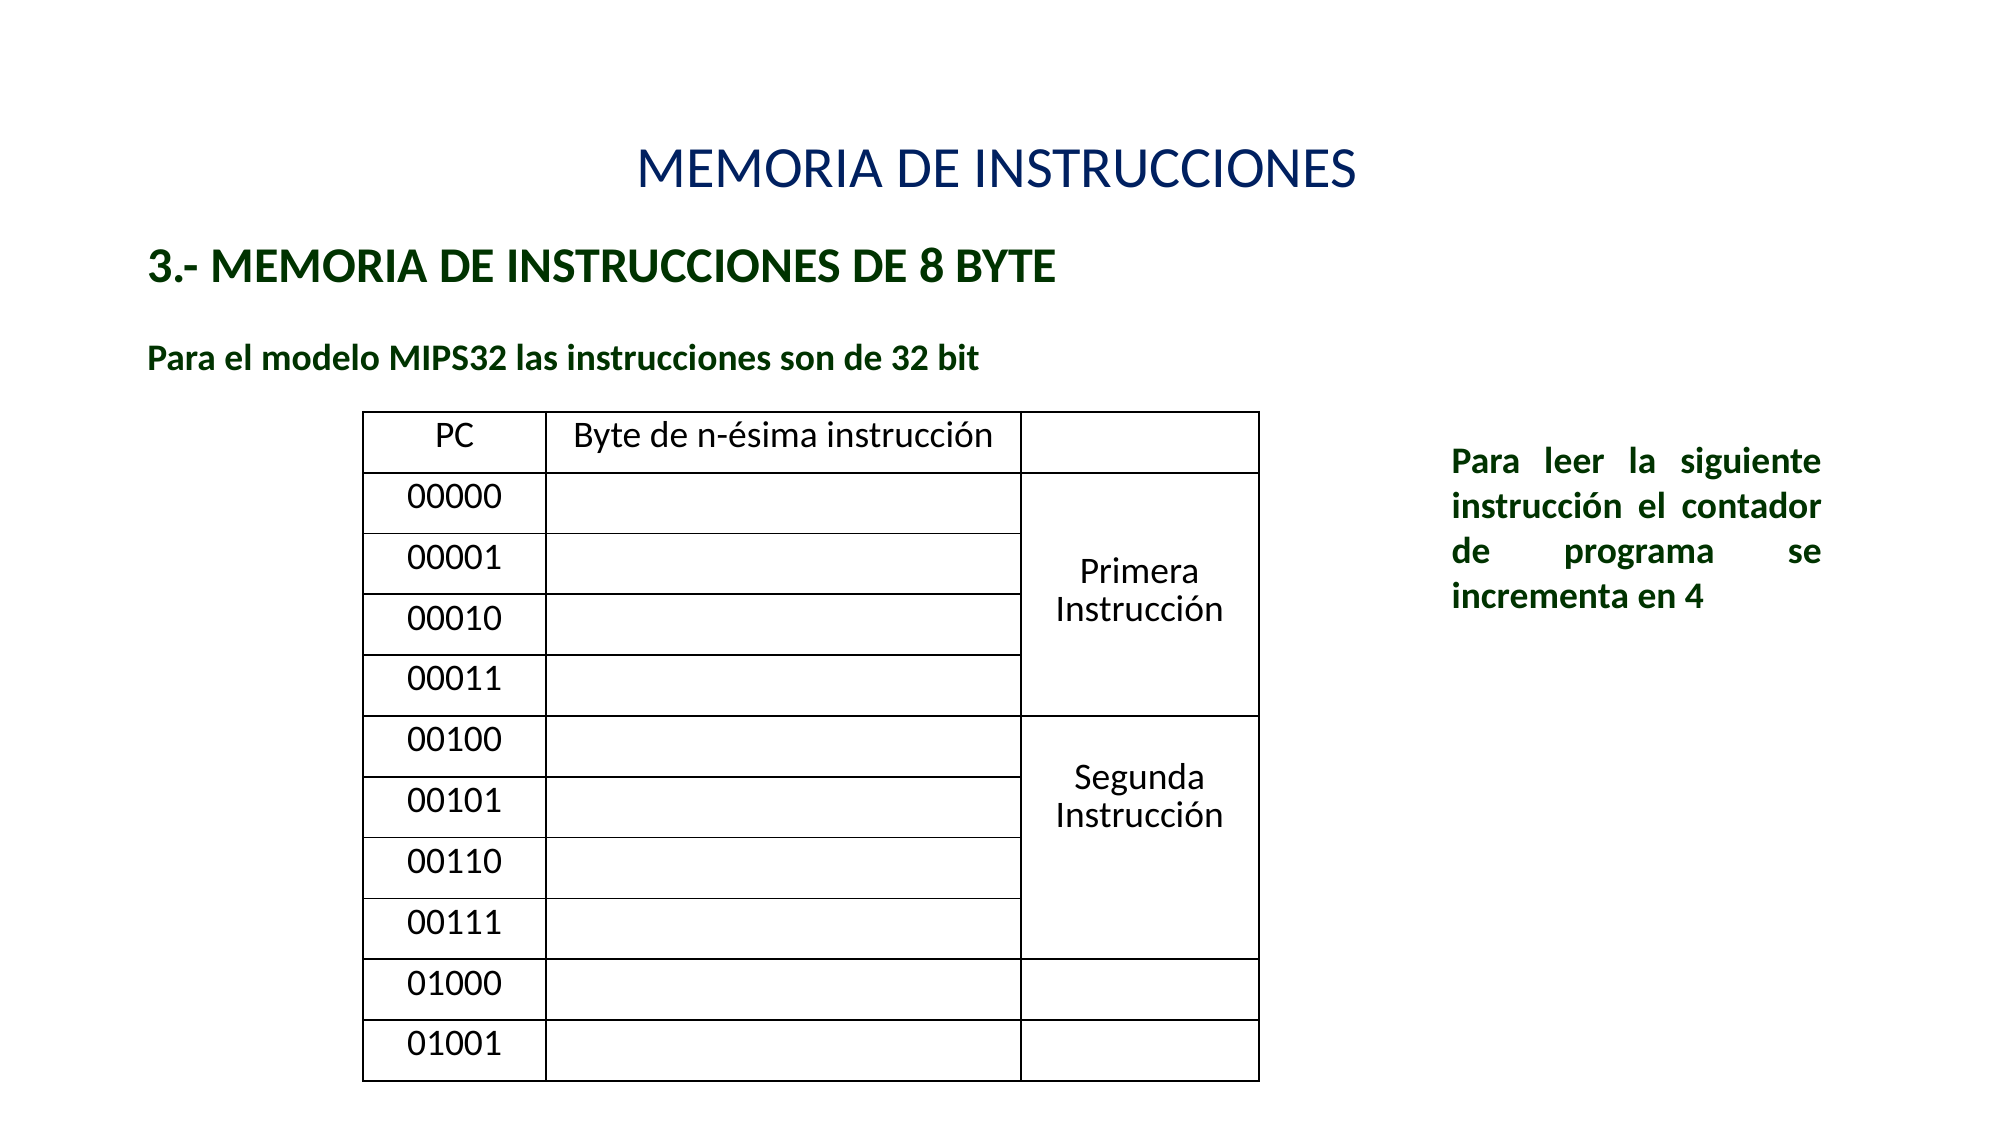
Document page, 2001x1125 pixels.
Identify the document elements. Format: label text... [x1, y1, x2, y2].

table_header [1022, 413, 1258, 472]
table_cell [547, 899, 1020, 958]
table_cell [1022, 960, 1258, 1019]
table_cell 00101 [364, 778, 545, 837]
table_cell 00111 [364, 899, 545, 958]
table_cell [547, 656, 1020, 715]
table_cell 00011 [364, 656, 545, 715]
table_cell [547, 1021, 1020, 1080]
text_box MEMORIA DE INSTRUCCIONES [621, 121, 1373, 207]
table_cell [547, 960, 1020, 1019]
table_cell 01000 [364, 960, 545, 1019]
table_cell 00010 [364, 595, 545, 654]
table_cell Primera Instrucción [1022, 474, 1258, 715]
table_cell [547, 534, 1020, 593]
table_cell 00110 [364, 838, 545, 898]
table_cell [547, 778, 1020, 837]
table_header Byte de n-ésima instrucción [547, 413, 1020, 472]
text_box Para el modelo MIPS32 las instrucciones son de 32 bit [132, 325, 1029, 386]
table_cell Segunda Instrucción [1022, 717, 1258, 958]
text_box 3.- MEMORIA DE INSTRUCCIONES DE 8 BYTE [132, 225, 1209, 300]
table_cell [547, 595, 1020, 654]
table_cell [547, 474, 1020, 533]
table_cell 00100 [364, 717, 545, 776]
table_cell 00000 [364, 474, 545, 533]
table_cell 00001 [364, 534, 545, 593]
table_cell [547, 838, 1020, 898]
text_box Para leer la siguiente instrucción el contador de programa se incrementa en 4 [1436, 428, 1837, 623]
table_header PC [364, 413, 545, 472]
table_cell [547, 717, 1020, 776]
table_cell 01001 [364, 1021, 545, 1080]
table_cell [1022, 1021, 1258, 1080]
